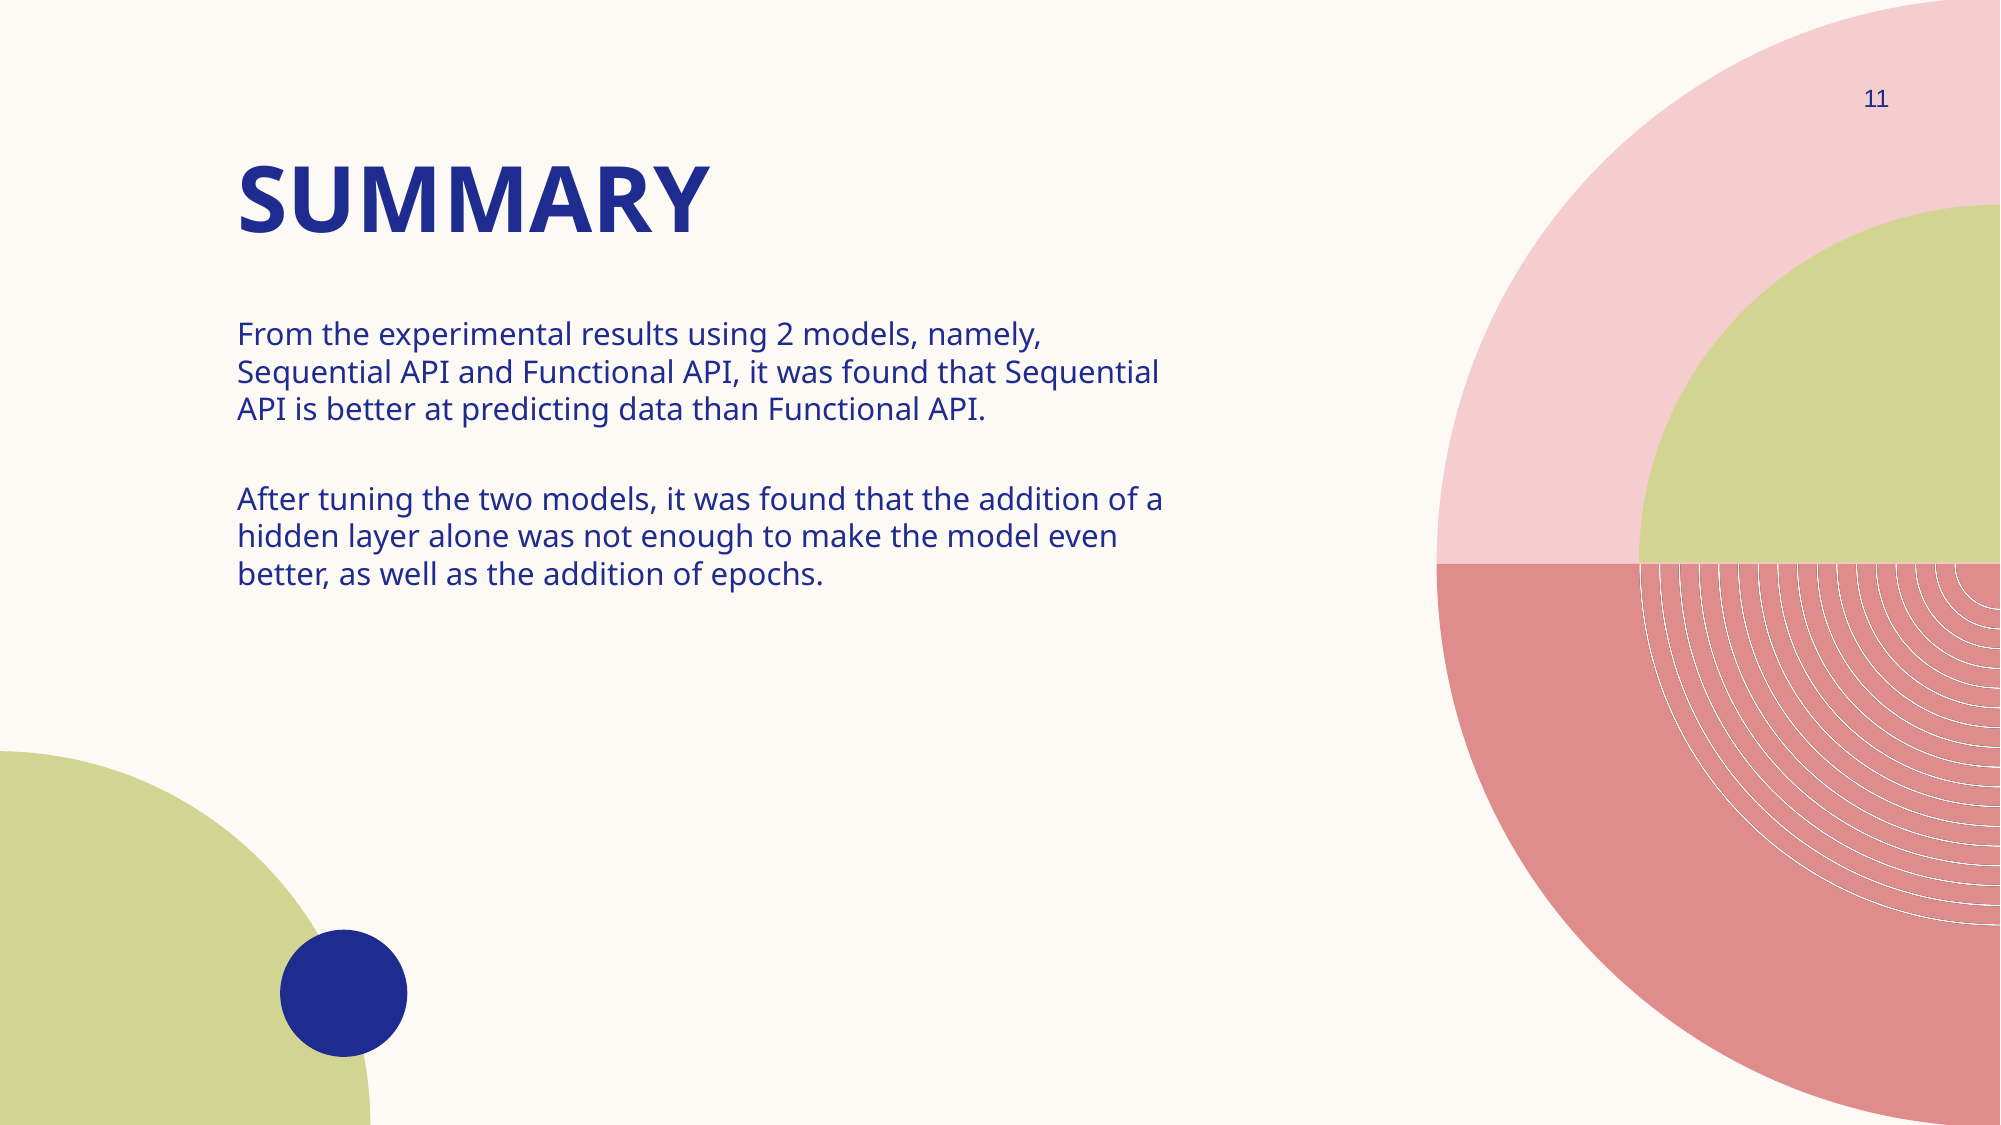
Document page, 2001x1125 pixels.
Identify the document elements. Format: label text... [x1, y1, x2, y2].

list From the experimental results using 2 models, namely, Sequential API and Functional API, it was found that Sequential API is better at predicting data than Functional API. After tuning the two models, it was found that the addition of a hidden layer alone was not enough to make the model even better, as well as the addition of epochs. [222, 306, 1187, 750]
slide_number 11 [1795, 75, 1958, 120]
picture [1639, 564, 2000, 926]
title SUMMARY [222, 132, 1333, 259]
